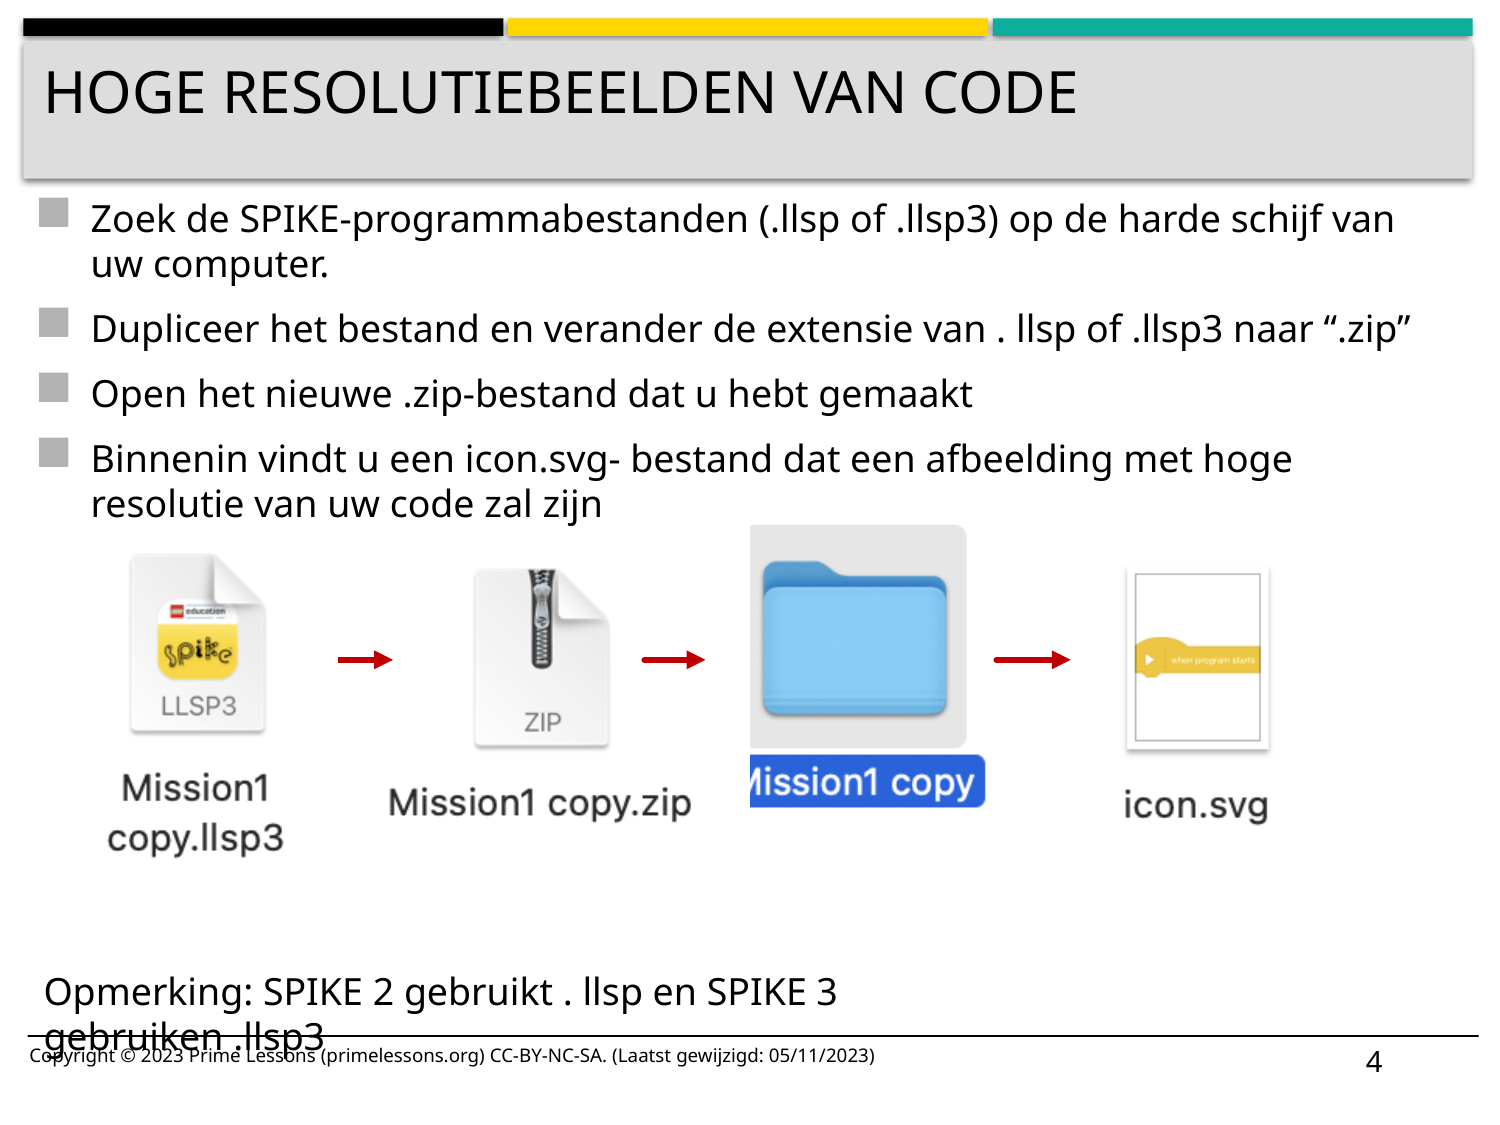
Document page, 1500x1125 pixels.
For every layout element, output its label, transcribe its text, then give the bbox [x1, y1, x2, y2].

picture [61, 518, 339, 882]
text_box Opmerking: SPIKE 2 gebruikt . llsp en SPIKE 3 gebruiken .llsp3 [28, 960, 1090, 1036]
title HOGE RESOLUTIEBEELDEN VAN CODE [28, 48, 1464, 172]
footer Copyright © 2023 Prime Lessons (primelessons.org) CC-BY-NC-SA. (Laatst gewijzigd: 05/11/2023) [14, 1036, 1500, 1097]
list Zoek de SPIKE-programmabestanden (.llsp of .llsp3) op de harde schijf van uw computer. Dupliceer het bestand en verander de extensie van . llsp of .llsp3 naar “.zip” Open het nieuwe .zip-bestand dat u hebt gemaakt Binnenin vindt u een icon.svg- bestand dat een afbeelding met hoge resolutie van uw code zal zijn [25, 187, 1464, 617]
picture [362, 466, 1318, 905]
